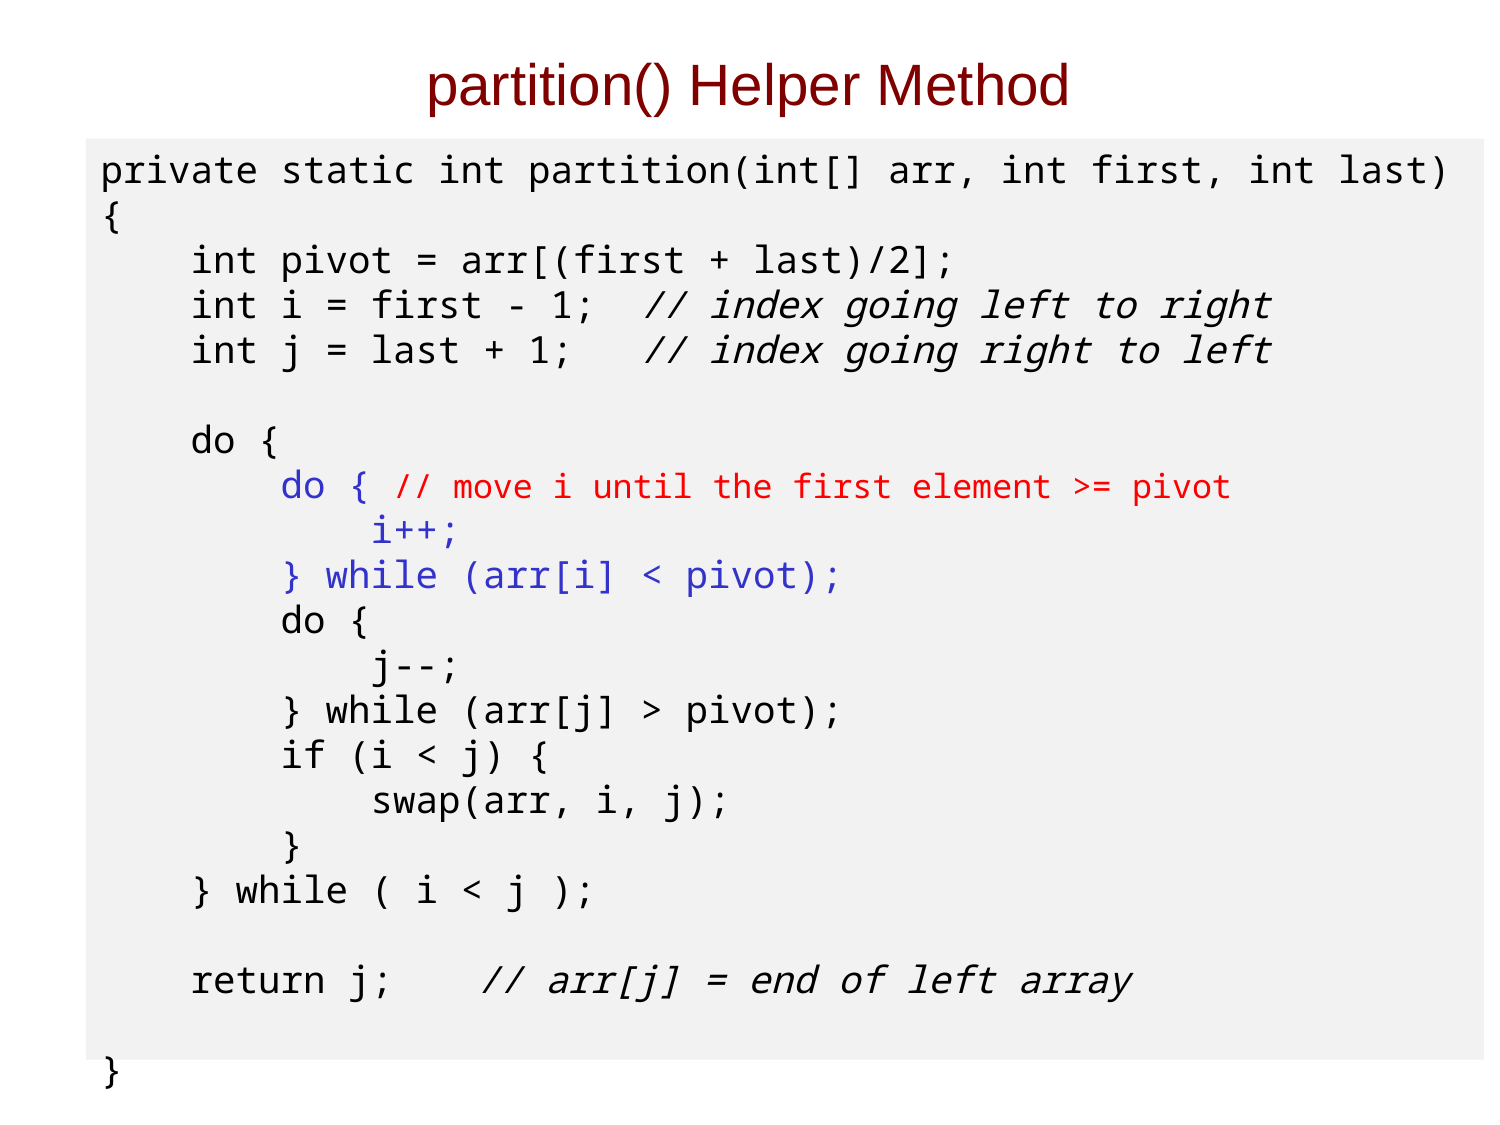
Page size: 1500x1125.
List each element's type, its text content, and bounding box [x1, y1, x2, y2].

list private static int partition(int[] arr, int first, int last) { int pivot = arr[(first + last)/2]; int i = first - 1; // index going left to right int j = last + 1; // index going right to left do { do { // move i until the first element >= pivot i++; } while (arr[i] < pivot); do { j--; } while (arr[j] > pivot); if (i < j) { swap(arr, i, j); } } while ( i < j ); return j; // arr[j] = end of left array } [85, 138, 1484, 1060]
title partition() Helper Method [112, 12, 1386, 138]
